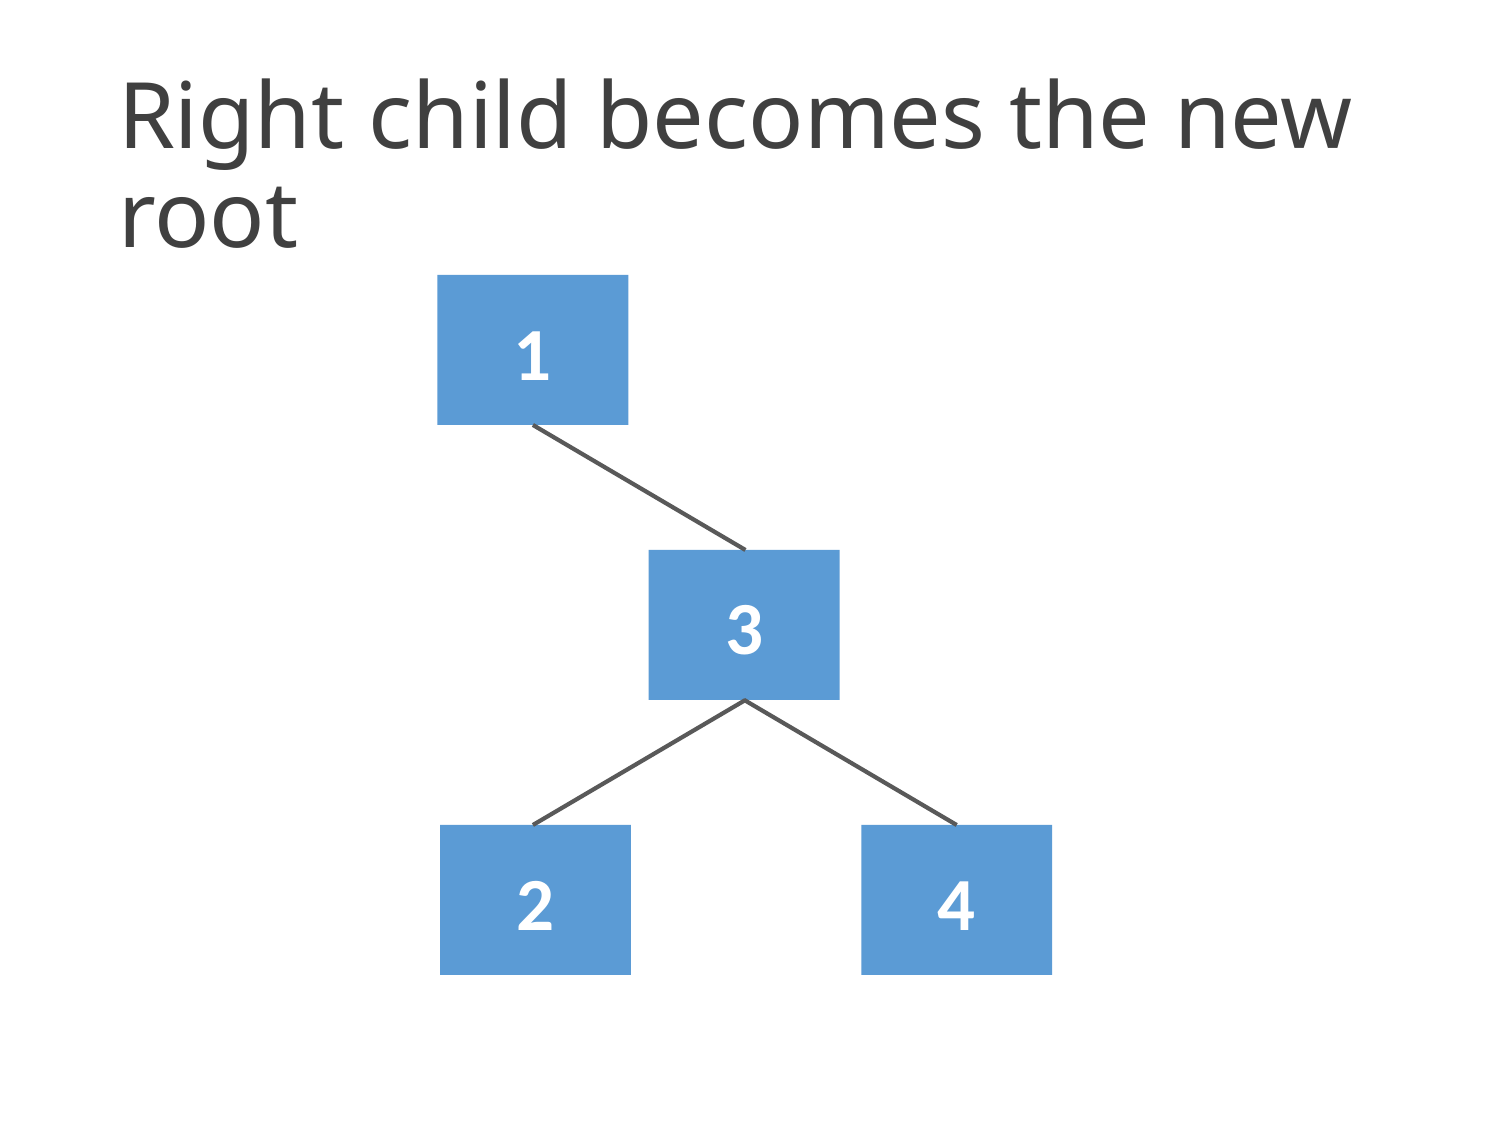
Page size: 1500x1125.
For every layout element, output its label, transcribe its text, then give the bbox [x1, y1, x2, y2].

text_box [532, 699, 746, 825]
text_box 3 [648, 549, 841, 699]
text_box 1 [436, 274, 629, 426]
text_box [746, 699, 957, 825]
title Right child becomes the new root [103, 59, 1397, 278]
text_box 2 [439, 824, 632, 976]
text_box 4 [860, 824, 1053, 976]
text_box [532, 424, 746, 551]
